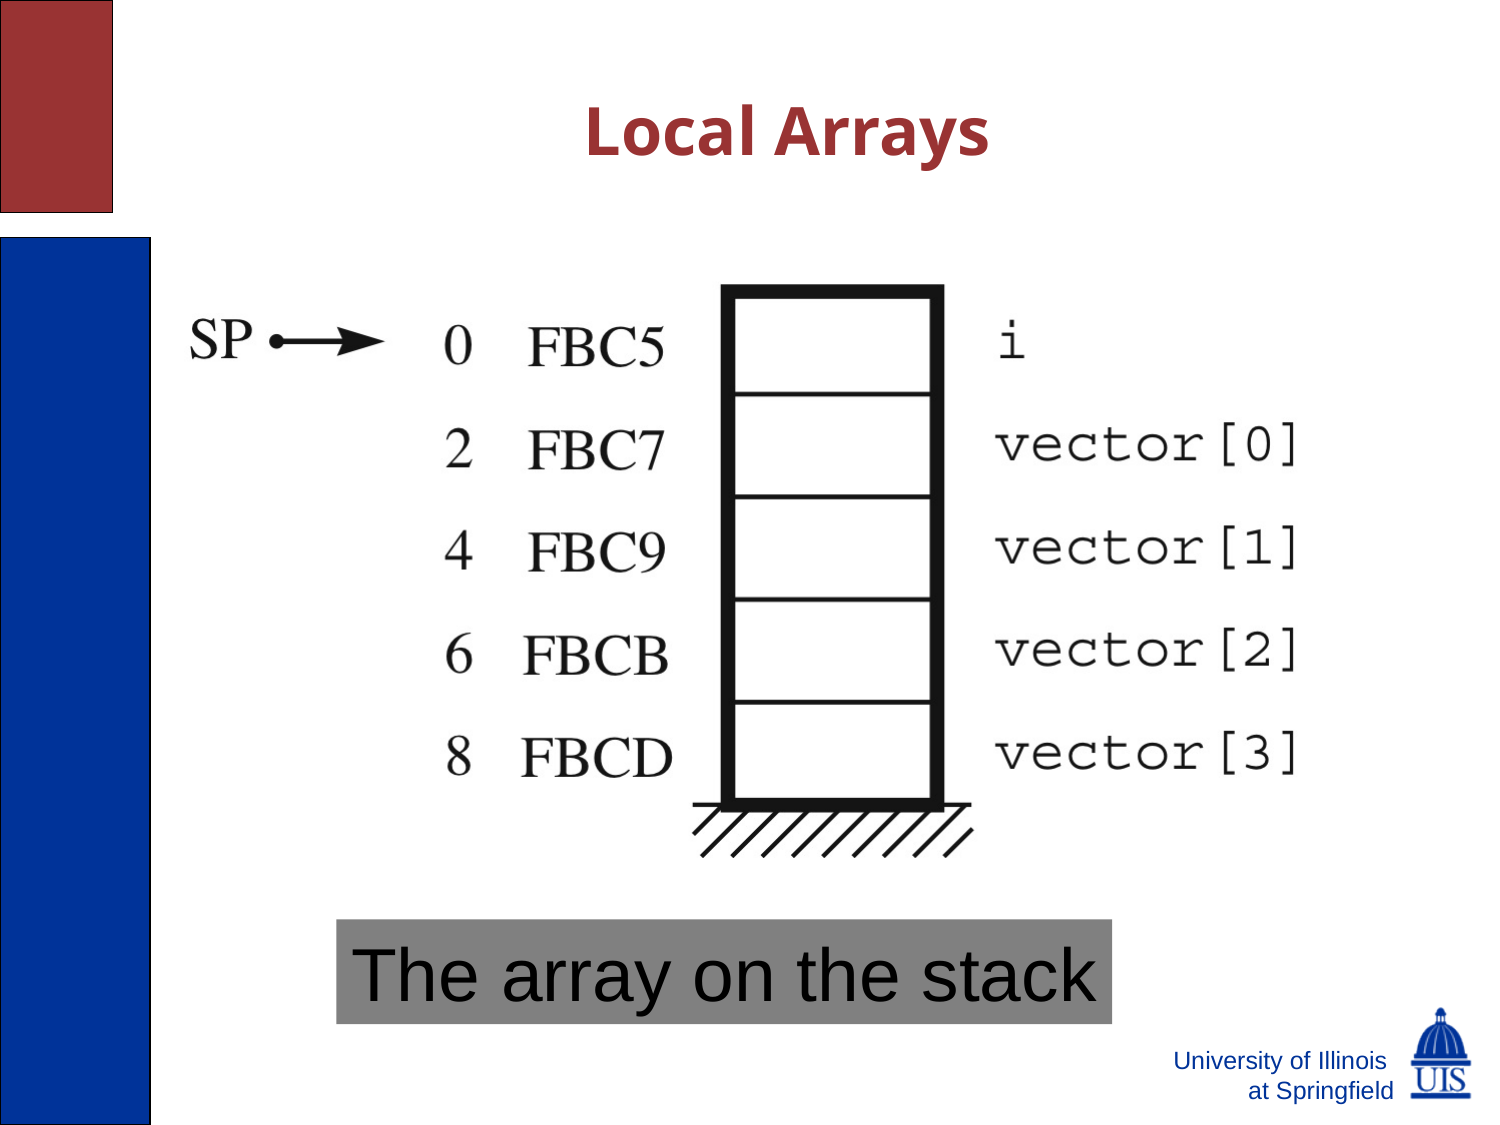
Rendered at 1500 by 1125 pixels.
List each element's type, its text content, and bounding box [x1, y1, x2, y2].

picture [160, 249, 1340, 876]
picture [1409, 1006, 1473, 1102]
text_box The array on the stack [336, 919, 1113, 1025]
title Local Arrays [150, 45, 1425, 213]
